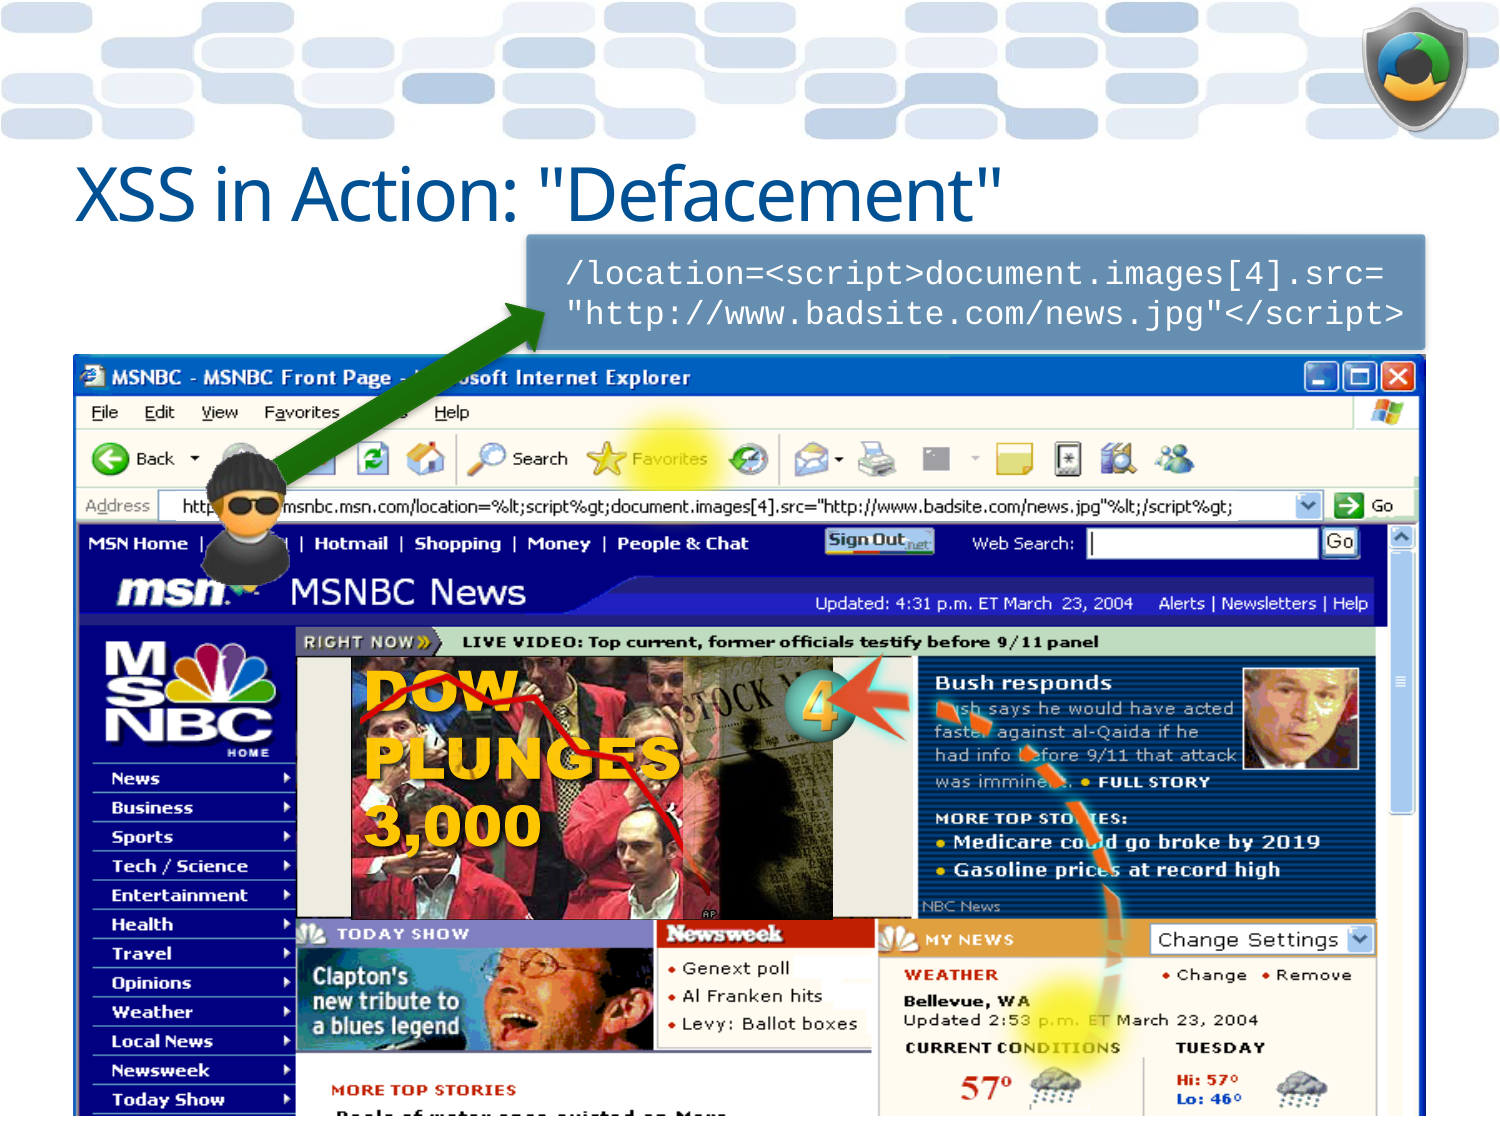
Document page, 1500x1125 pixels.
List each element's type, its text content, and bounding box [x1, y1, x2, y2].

title XSS in Action: "Defacement" [75, 146, 1427, 238]
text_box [526, 234, 1426, 351]
picture [0, 0, 1500, 140]
picture [72, 353, 1426, 1117]
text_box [178, 370, 569, 595]
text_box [297, 657, 914, 920]
